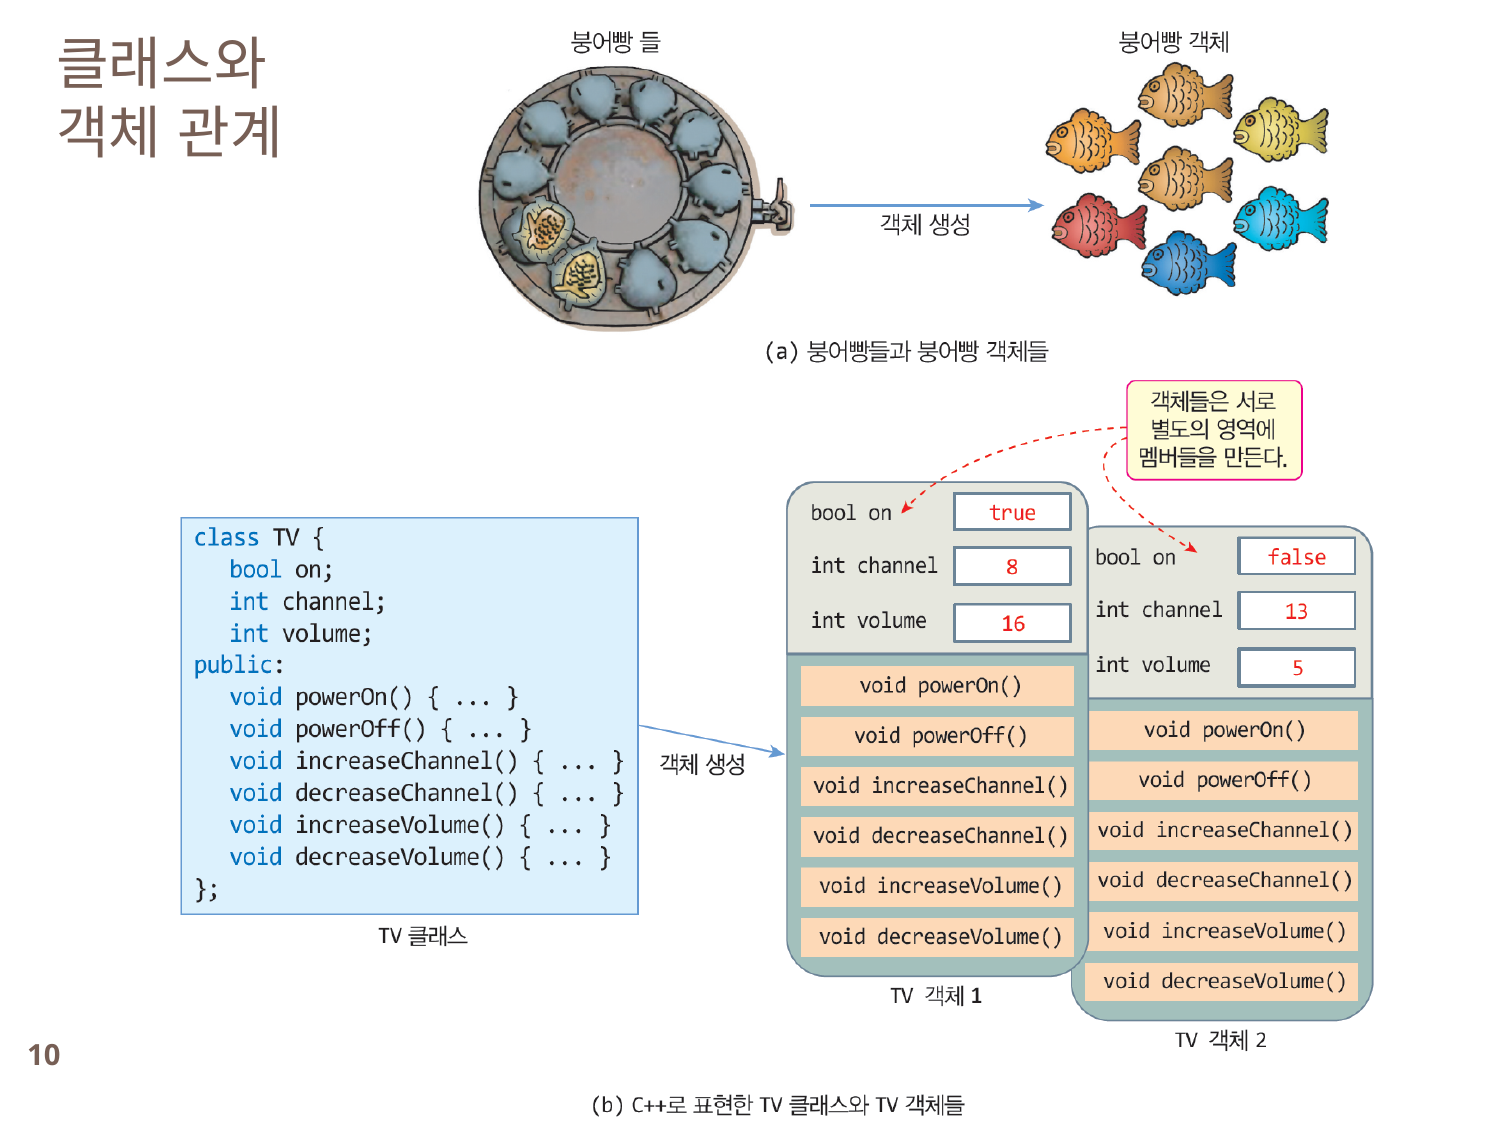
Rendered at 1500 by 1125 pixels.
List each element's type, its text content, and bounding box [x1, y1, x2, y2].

title 클래스와 객체 관계 [41, 19, 432, 173]
picture [170, 18, 1389, 1125]
slide_number 10 [0, 1025, 88, 1088]
